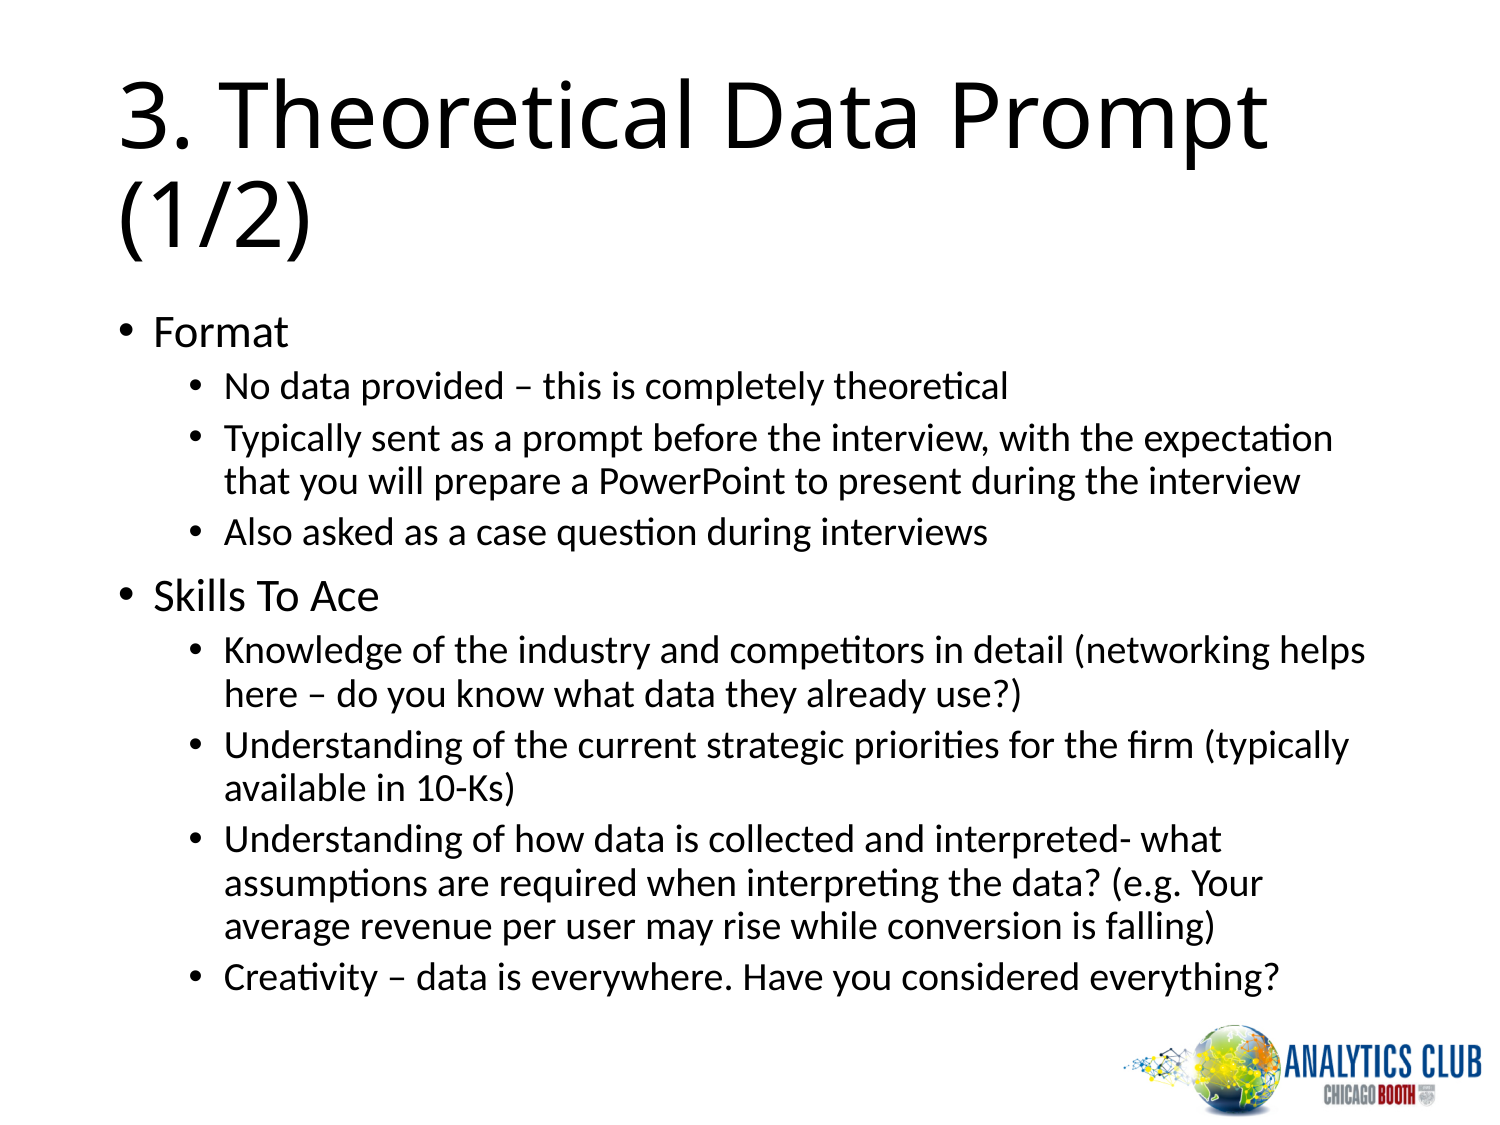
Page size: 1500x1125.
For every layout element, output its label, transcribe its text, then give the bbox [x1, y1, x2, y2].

title 3. Theoretical Data Prompt (1/2) [103, 59, 1397, 278]
list Format No data provided – this is completely theoretical Typically sent as a prompt before the interview, with the expectation that you will prepare a PowerPoint to present during the interview Also asked as a case question during interviews Skills To Ace Knowledge of the industry and competitors in detail (networking helps here – do you know what data they already use?) Understanding of the current strategic priorities for the firm (typically available in 10-Ks) Understanding of how data is collected and interpreted- what assumptions are required when interpreting the data? (e.g. Your average revenue per user may rise while conversion is falling) Creativity – data is everywhere. Have you considered everything? [103, 299, 1397, 1014]
picture [1118, 1013, 1496, 1125]
